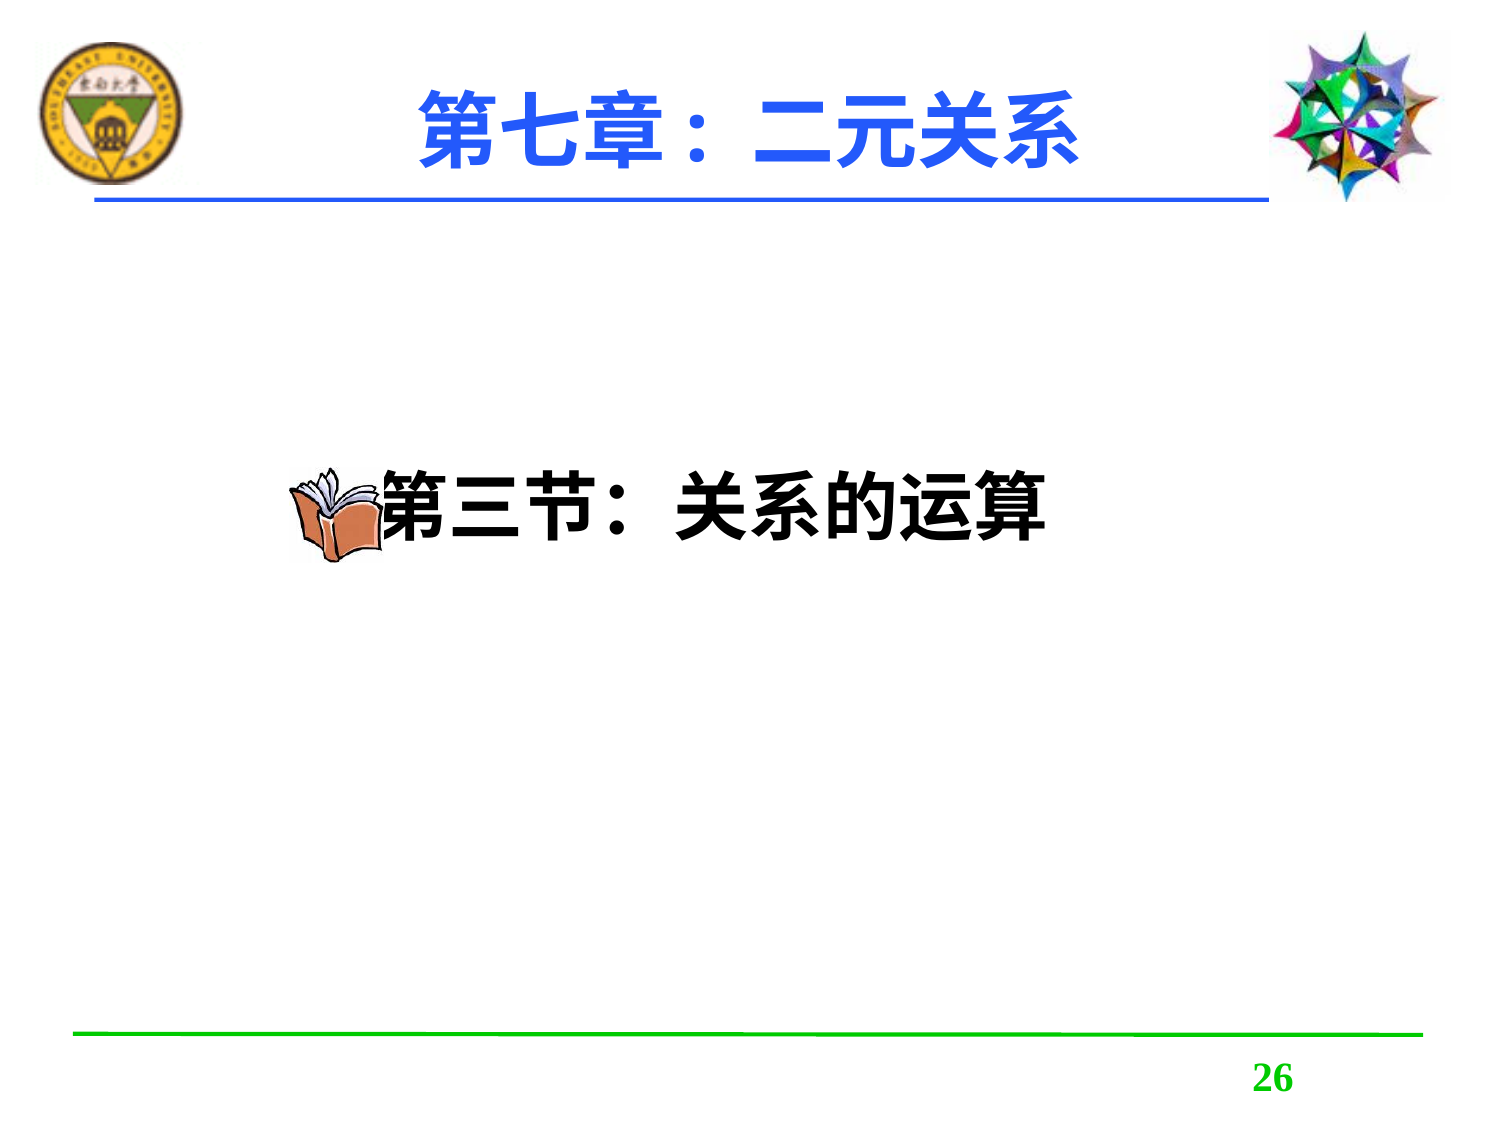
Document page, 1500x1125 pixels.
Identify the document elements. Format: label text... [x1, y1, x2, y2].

title 第七章: 二元关系 [111, 77, 1388, 179]
picture [288, 467, 384, 563]
picture [29, 42, 207, 185]
picture [1269, 30, 1451, 202]
list 第三节：关系的运算 [111, 236, 1389, 1024]
